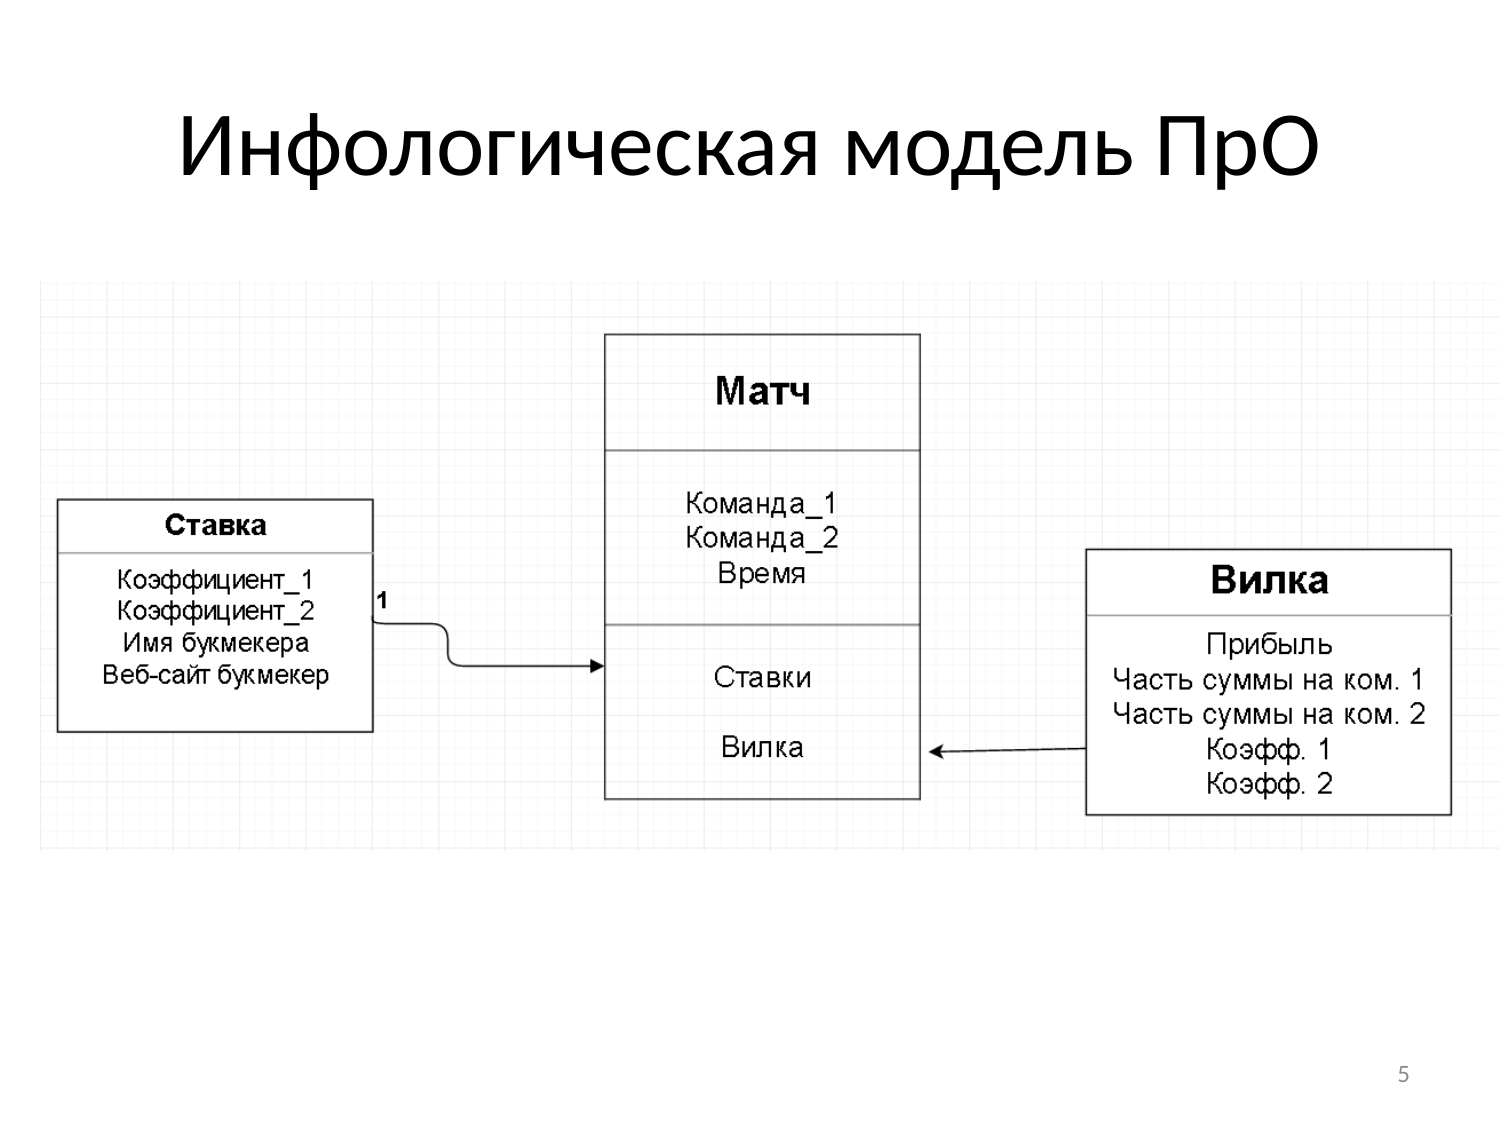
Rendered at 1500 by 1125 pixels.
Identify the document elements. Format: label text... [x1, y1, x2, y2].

slide_number 5 [1074, 1042, 1425, 1103]
title Инфологическая модель ПрО [75, 45, 1425, 233]
picture [39, 280, 1500, 852]
